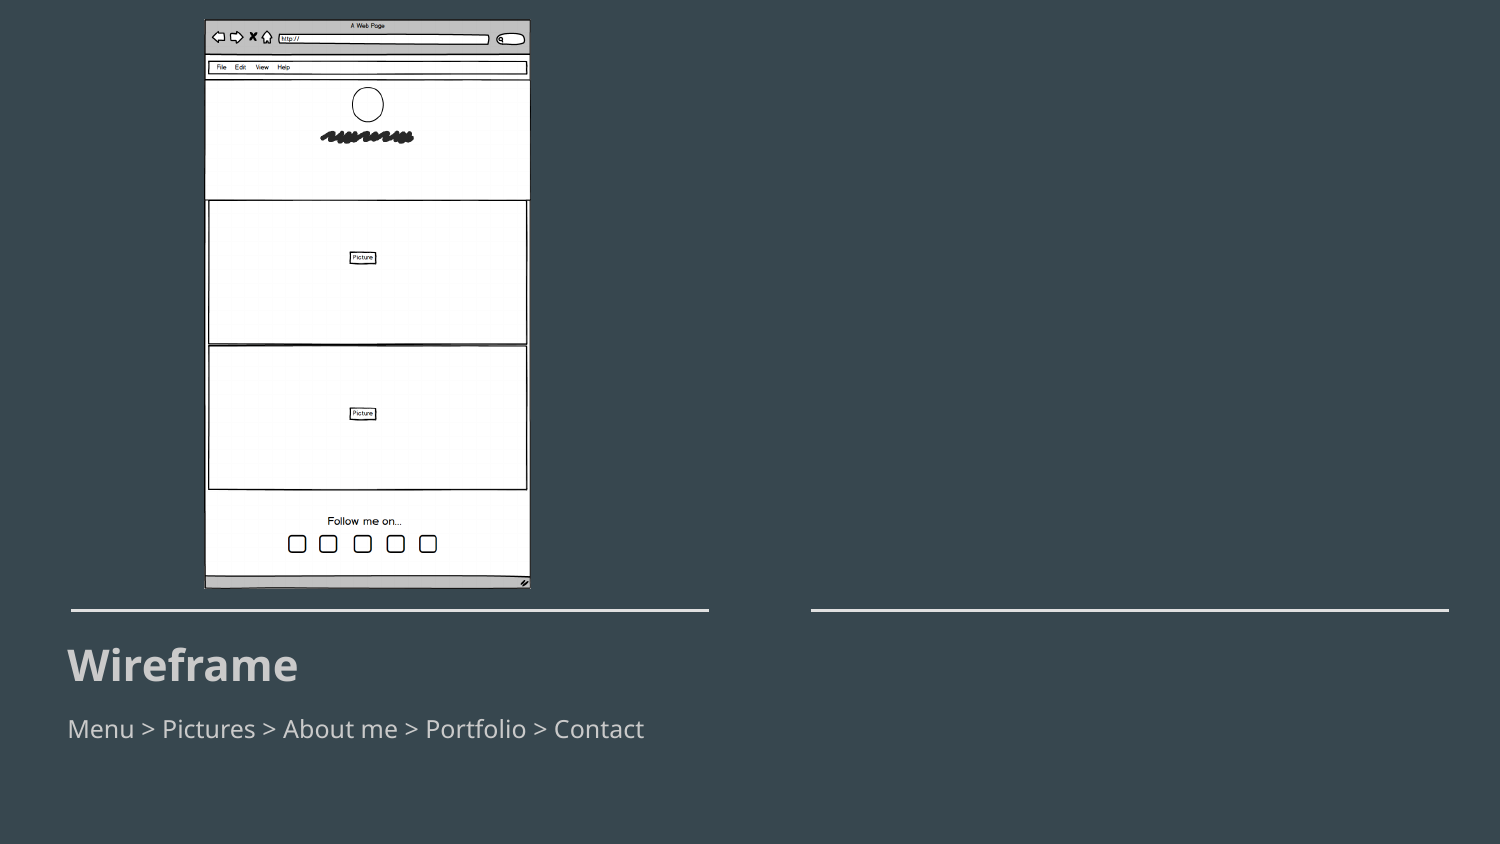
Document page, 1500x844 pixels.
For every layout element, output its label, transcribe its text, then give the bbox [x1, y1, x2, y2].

list Menu > Pictures > About me > Portfolio > Contact [52, 693, 709, 799]
picture [204, 19, 532, 589]
list Wireframe [52, 618, 709, 693]
